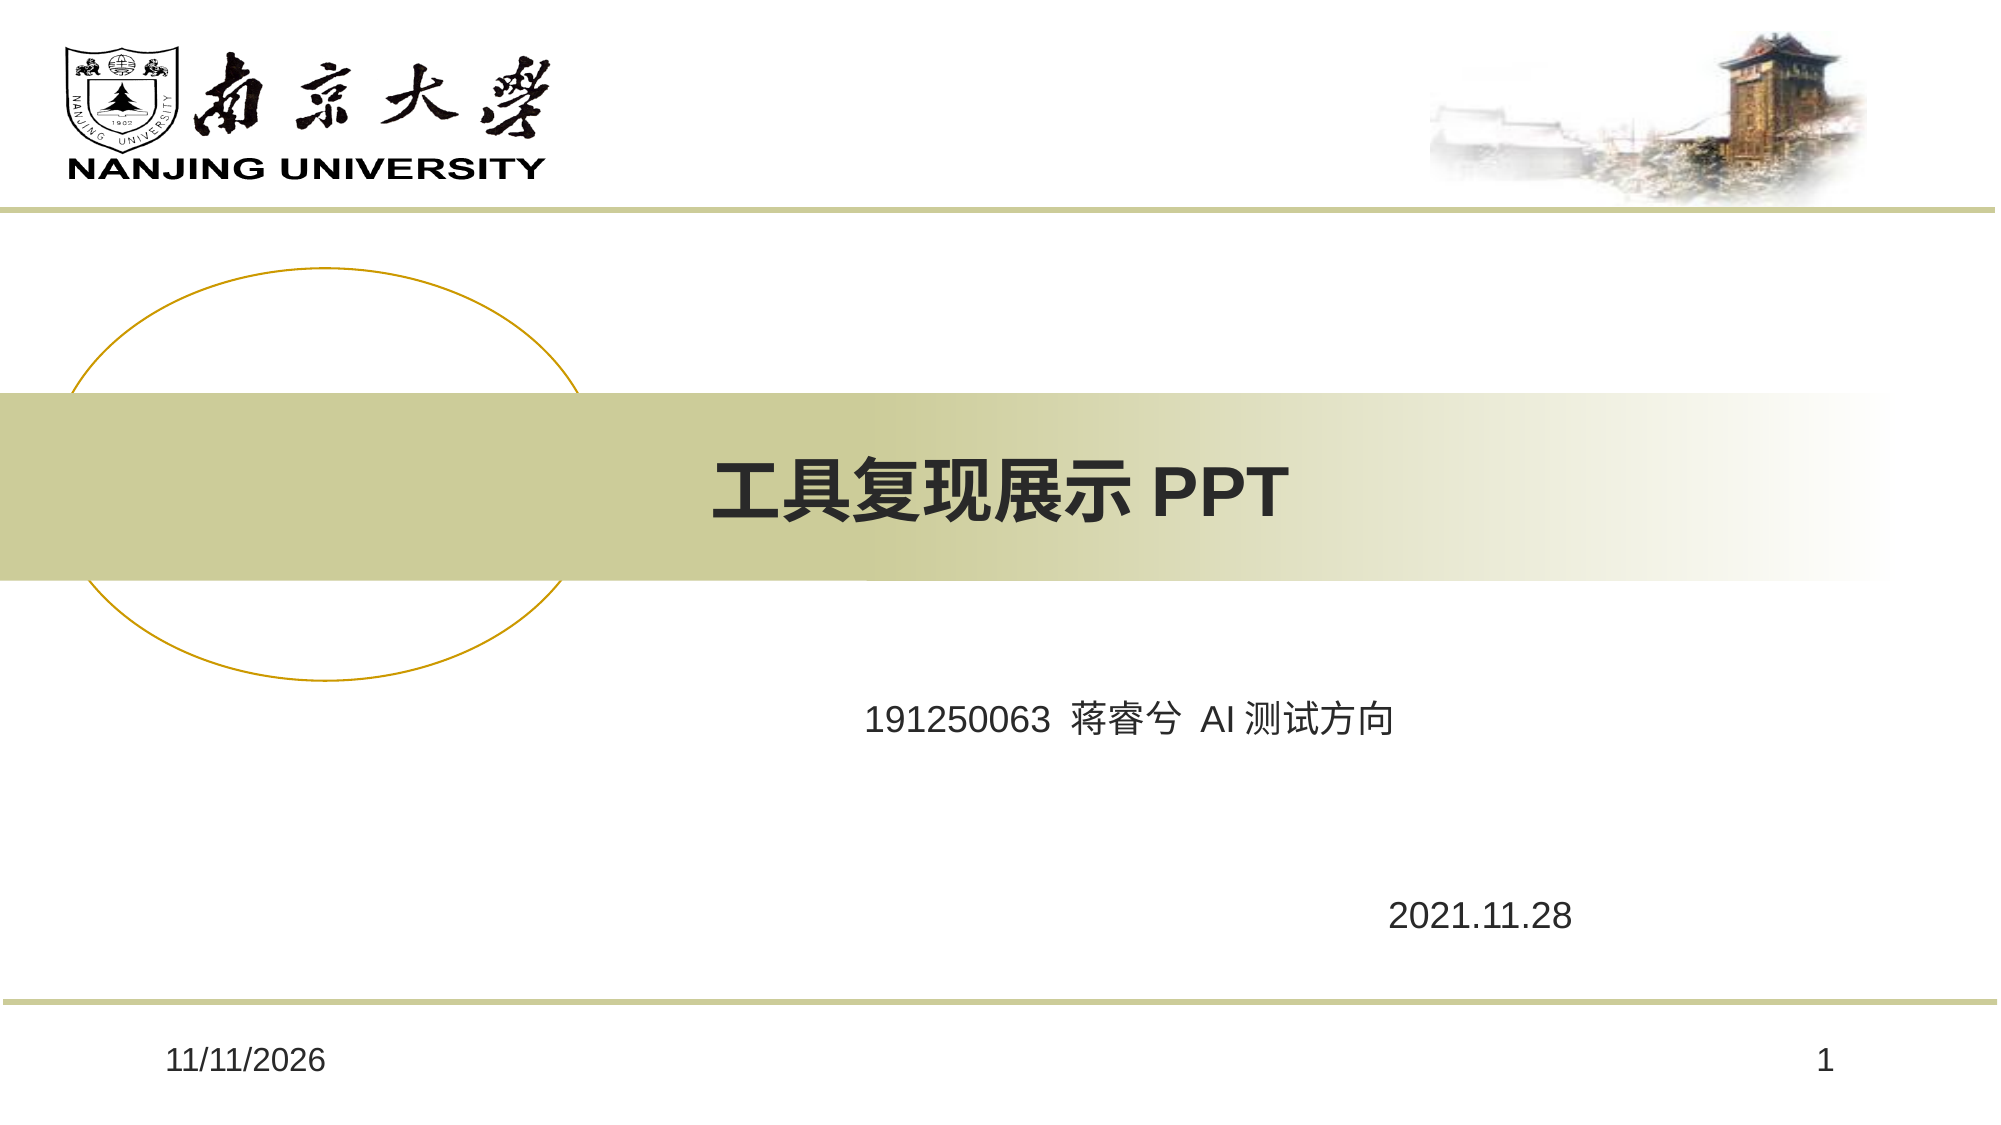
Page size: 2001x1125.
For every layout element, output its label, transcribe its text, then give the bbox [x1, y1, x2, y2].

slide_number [150, 1030, 433, 1106]
title 工具复现展示PPT [373, 397, 1626, 579]
slide_number 1 [1645, 1030, 1850, 1106]
picture [3, 999, 1998, 1005]
picture [55, 42, 559, 192]
text_box 191250063 蒋睿兮 AI测试方向 [849, 687, 1748, 748]
text_box 2021.11.28 [1373, 883, 1850, 944]
picture [0, 31, 1995, 213]
